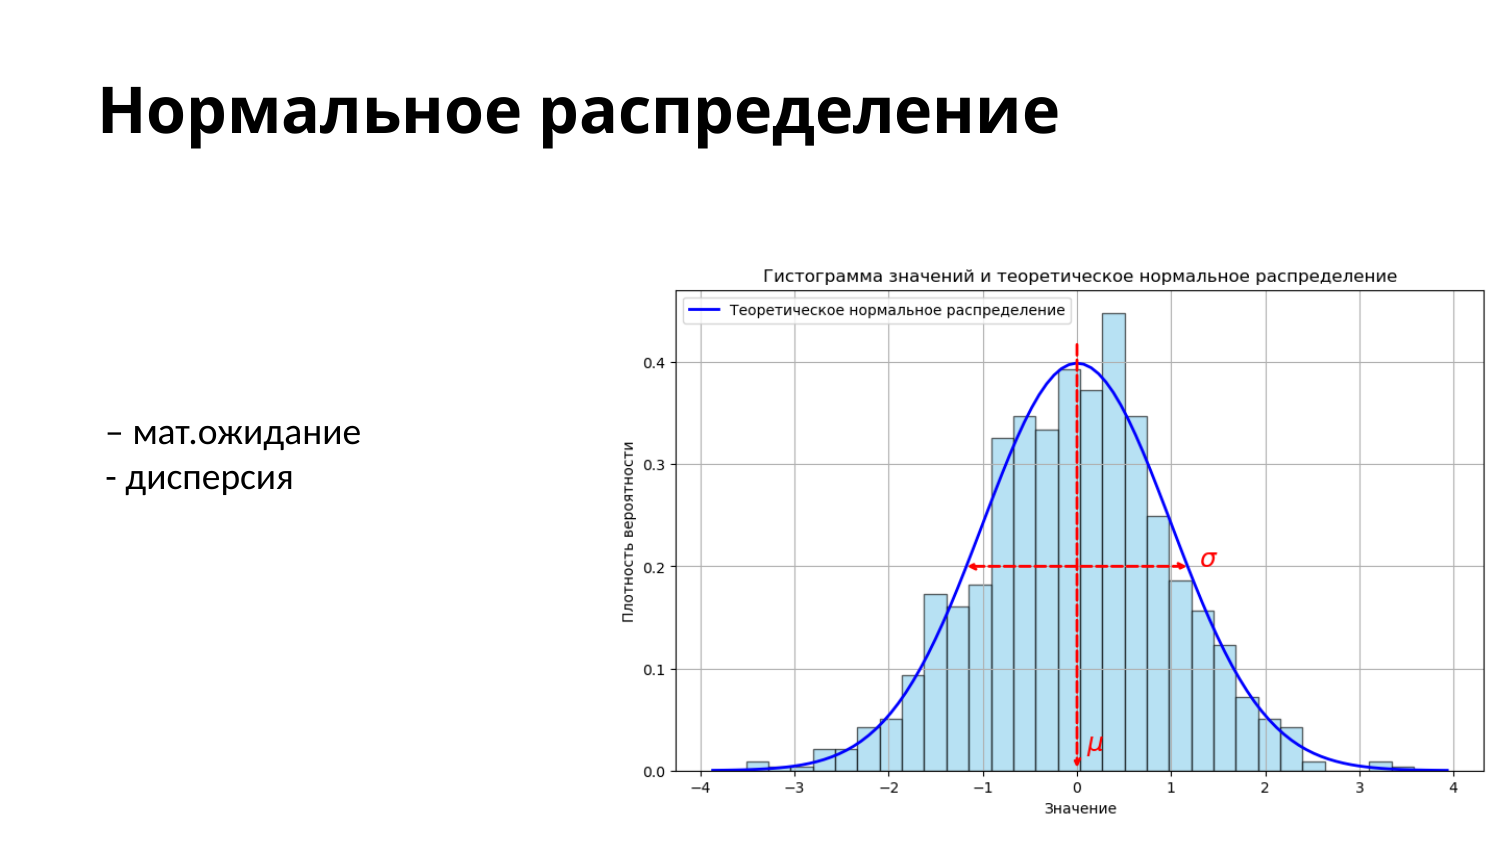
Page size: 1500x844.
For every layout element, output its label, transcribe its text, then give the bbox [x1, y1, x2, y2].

title Нормальное распределение [82, 54, 1480, 234]
picture [612, 259, 1495, 827]
